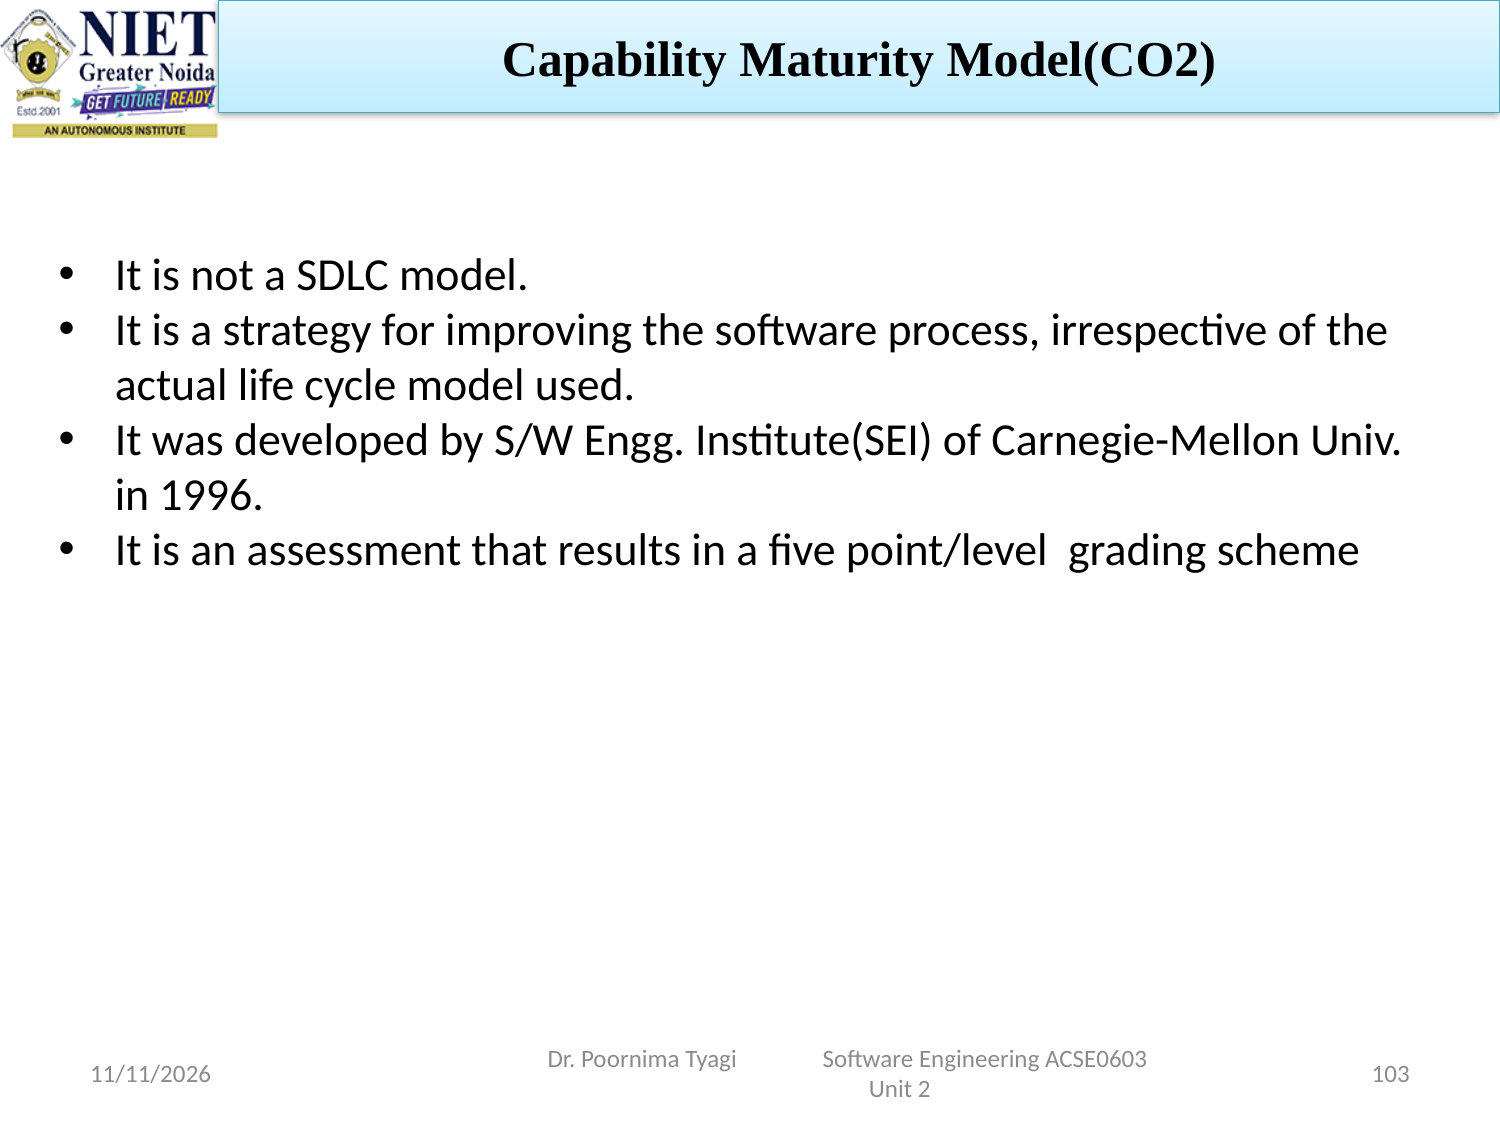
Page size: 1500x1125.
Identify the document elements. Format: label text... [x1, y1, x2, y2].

footer Dr. Poornima Tyagi Software Engineering ACSE0603 Unit 2 [512, 1042, 1288, 1103]
picture [0, 9, 218, 138]
slide_number 103 [1288, 1042, 1425, 1103]
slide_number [75, 1042, 425, 1103]
text_box It is not a SDLC model. It is a strategy for improving the software process, irrespective of the actual life cycle model used. It was developed by S/W Engg. Institute(SEI) of Carnegie-Mellon Univ. in 1996. It is an assessment that results in a five point/level grading scheme [43, 237, 1457, 583]
text_box Capability Maturity Model(CO2) [218, 0, 1500, 113]
